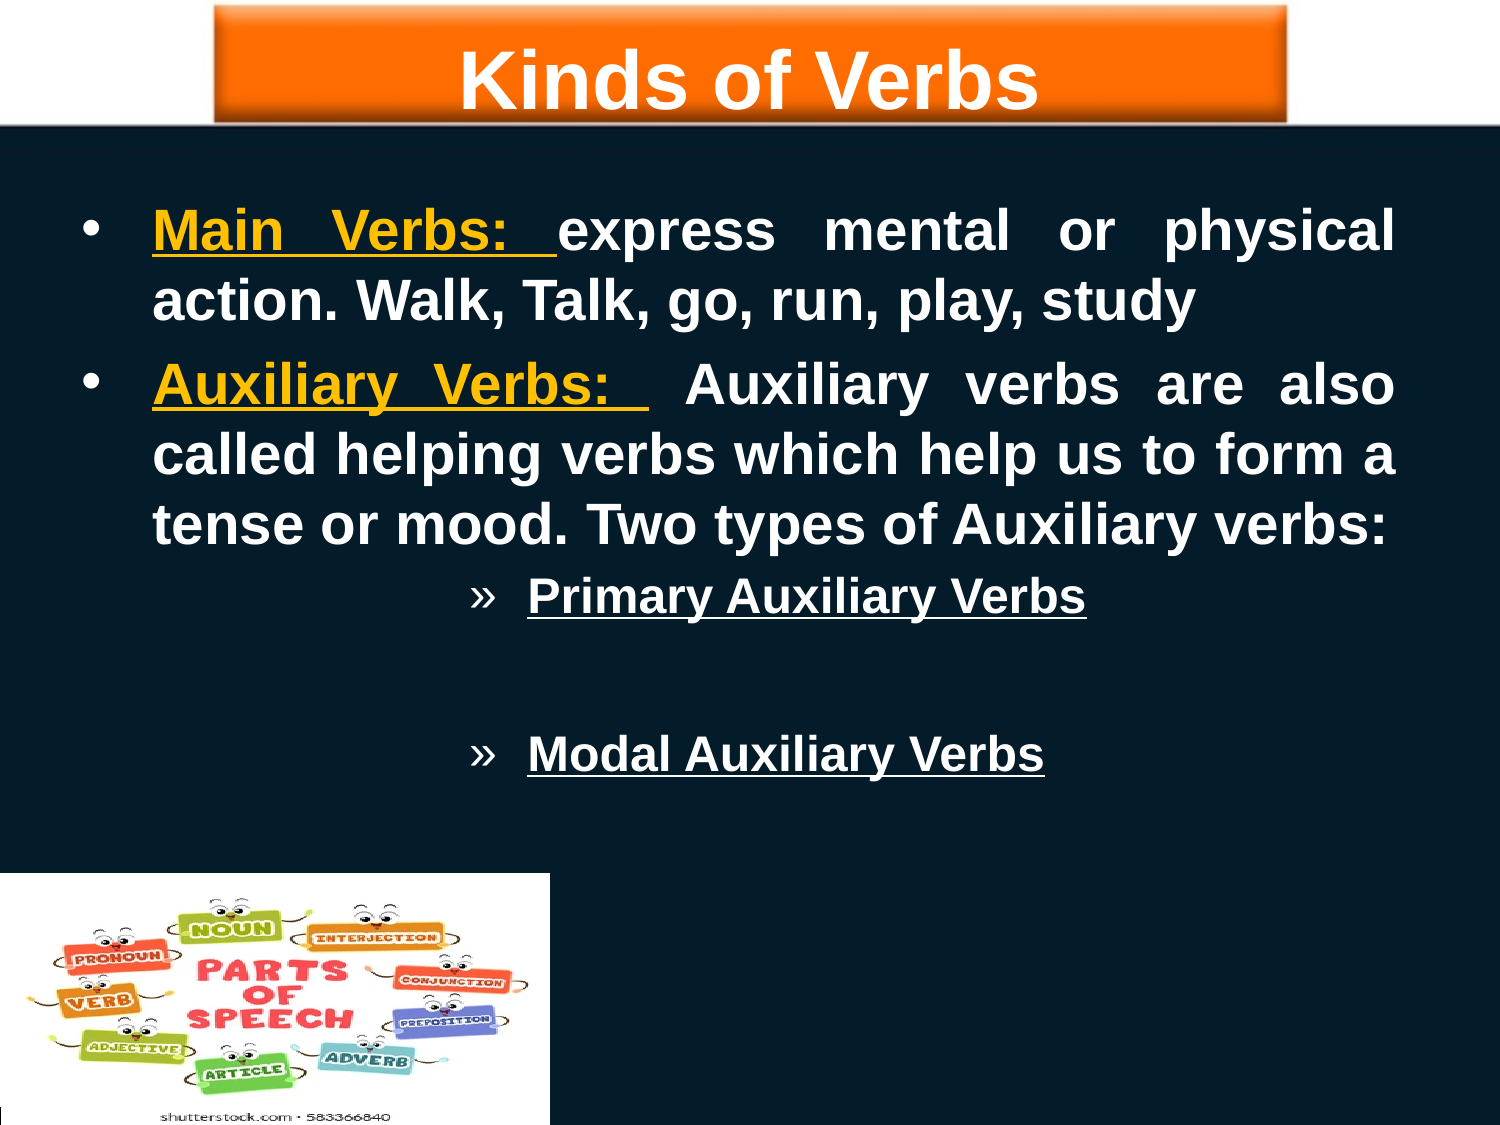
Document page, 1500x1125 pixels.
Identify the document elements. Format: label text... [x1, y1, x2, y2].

picture [0, 0, 1500, 1125]
title Kinds of Verbs [75, 0, 1425, 153]
list Main Verbs: express mental or physical action. Walk, Talk, go, run, play, study Auxiliary Verbs: Auxiliary verbs are also called helping verbs which help us to form a tense or mood. Two types of Auxiliary verbs: Primary Auxiliary Verbs Modal Auxiliary Verbs [62, 184, 1413, 1063]
